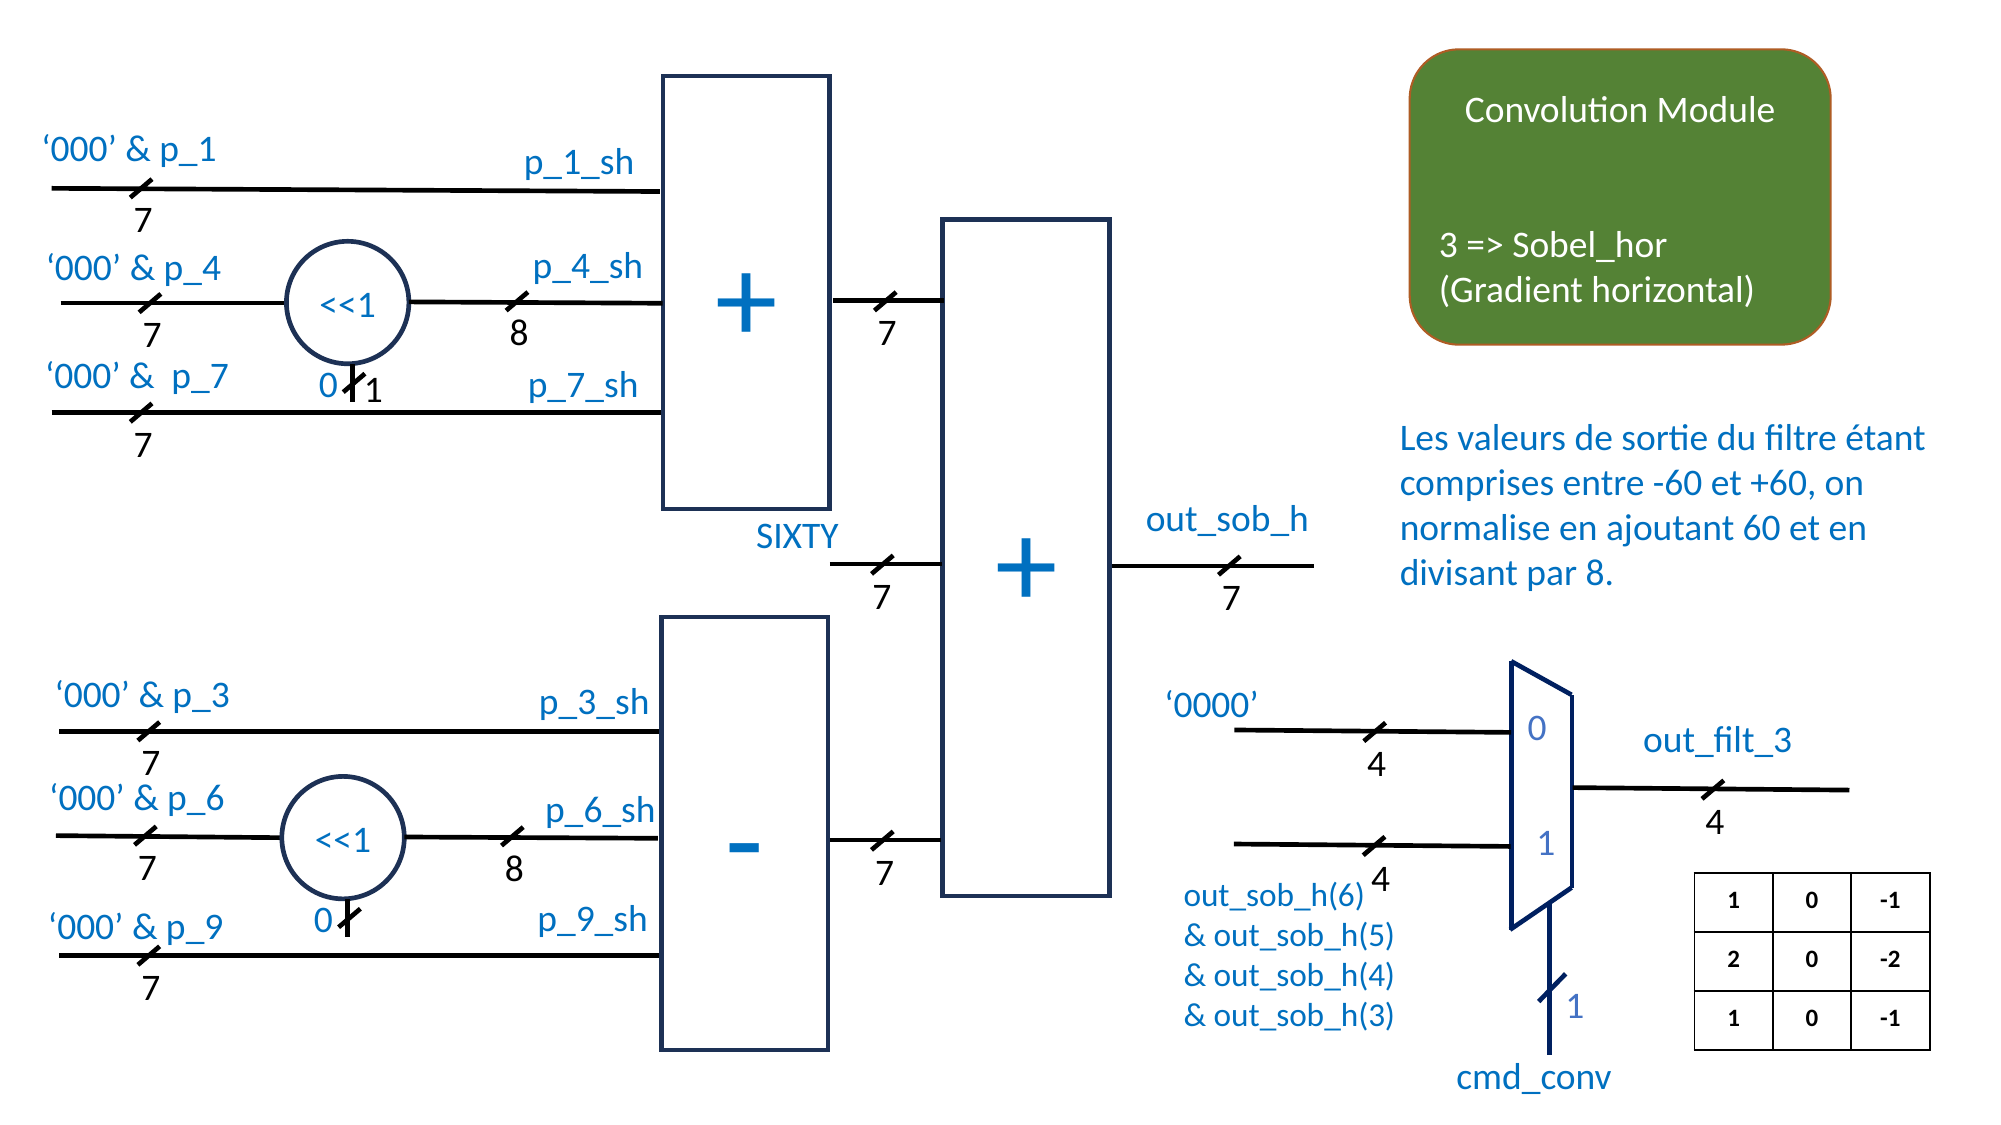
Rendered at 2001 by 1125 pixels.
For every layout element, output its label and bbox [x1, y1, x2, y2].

table_cell [1852, 933, 1929, 990]
text_box [1131, 486, 1353, 547]
text_box [1385, 405, 1989, 601]
table_header [1852, 874, 1929, 931]
table_header [1695, 874, 1772, 931]
text_box [1149, 661, 1850, 1105]
table_cell [1852, 992, 1929, 1049]
text_box [1628, 708, 1850, 768]
text_box [26, 116, 271, 177]
table_header [1774, 874, 1850, 931]
text_box [1408, 48, 1832, 346]
table_cell [1695, 992, 1772, 1049]
table_cell [1774, 933, 1850, 990]
text_box [30, 75, 1315, 1051]
table_cell [1774, 992, 1850, 1049]
table_cell [1695, 933, 1772, 990]
